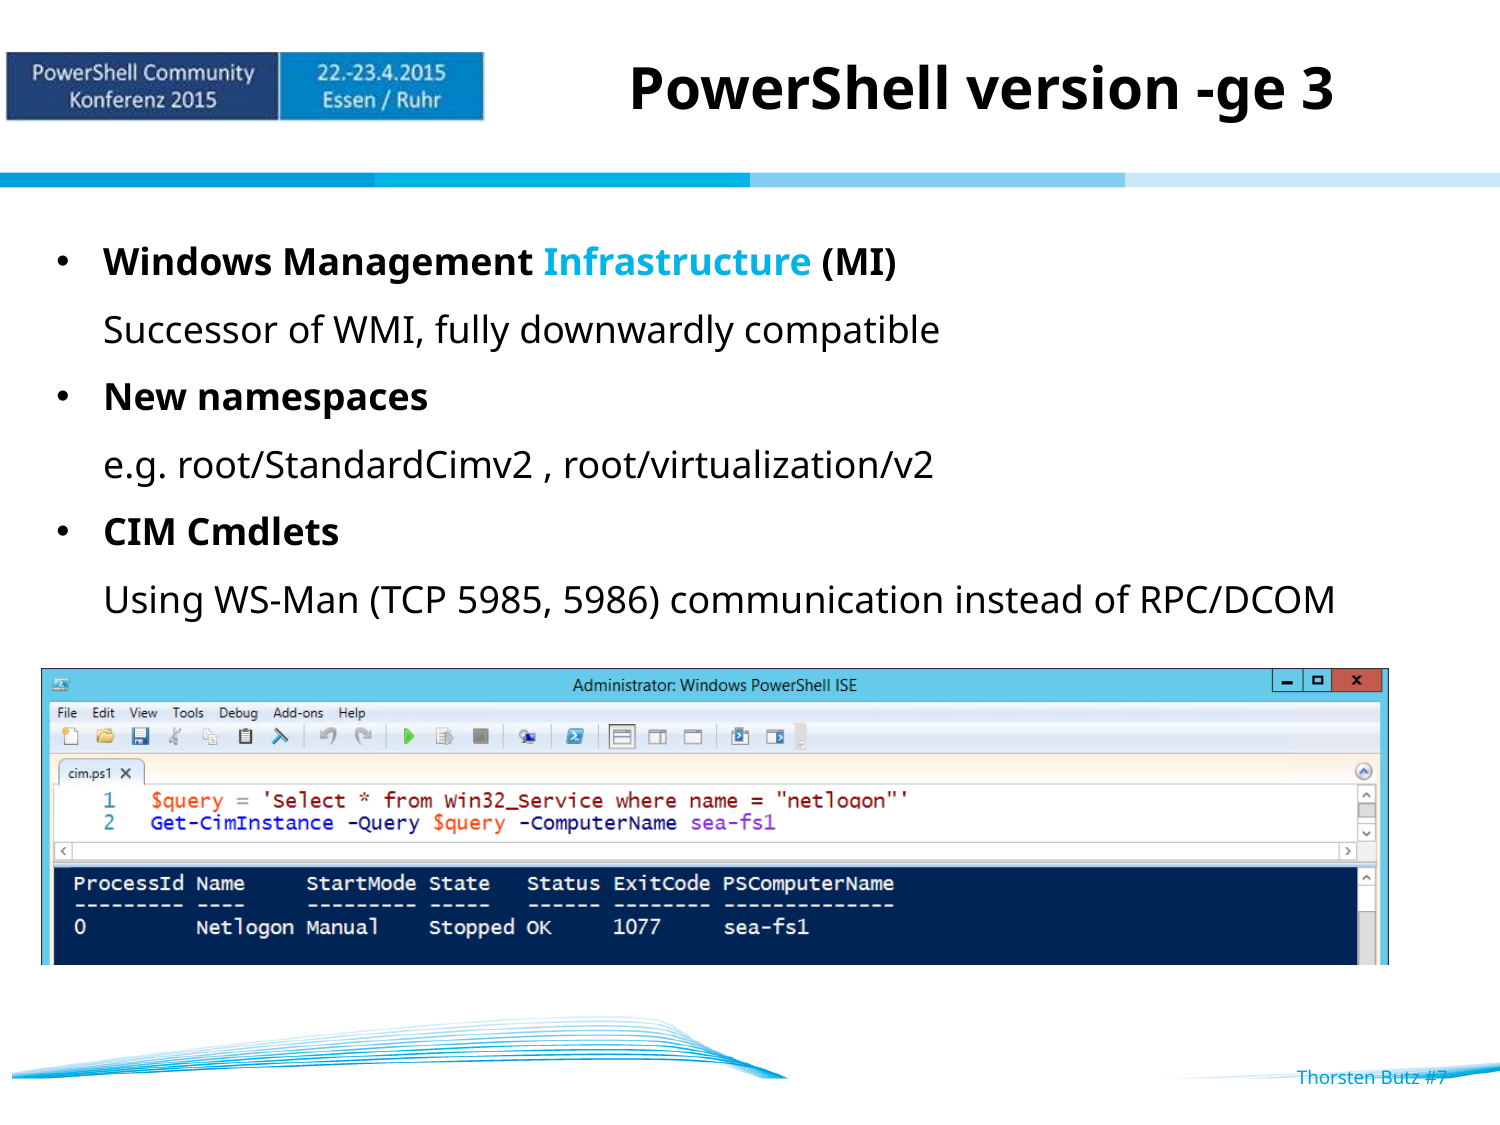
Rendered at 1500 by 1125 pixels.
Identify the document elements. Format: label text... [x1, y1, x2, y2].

list Windows Management Infrastructure (MI) Successor of WMI, fully downwardly compatible New namespaces e.g. root/StandardCimv2 , root/virtualization/v2 CIM Cmdlets Using WS-Man (TCP 5985, 5986) communication instead of RPC/DCOM [41, 208, 1459, 1035]
title PowerShell version -ge 3 [501, 0, 1463, 173]
picture [5, 52, 485, 122]
picture [41, 668, 1389, 965]
